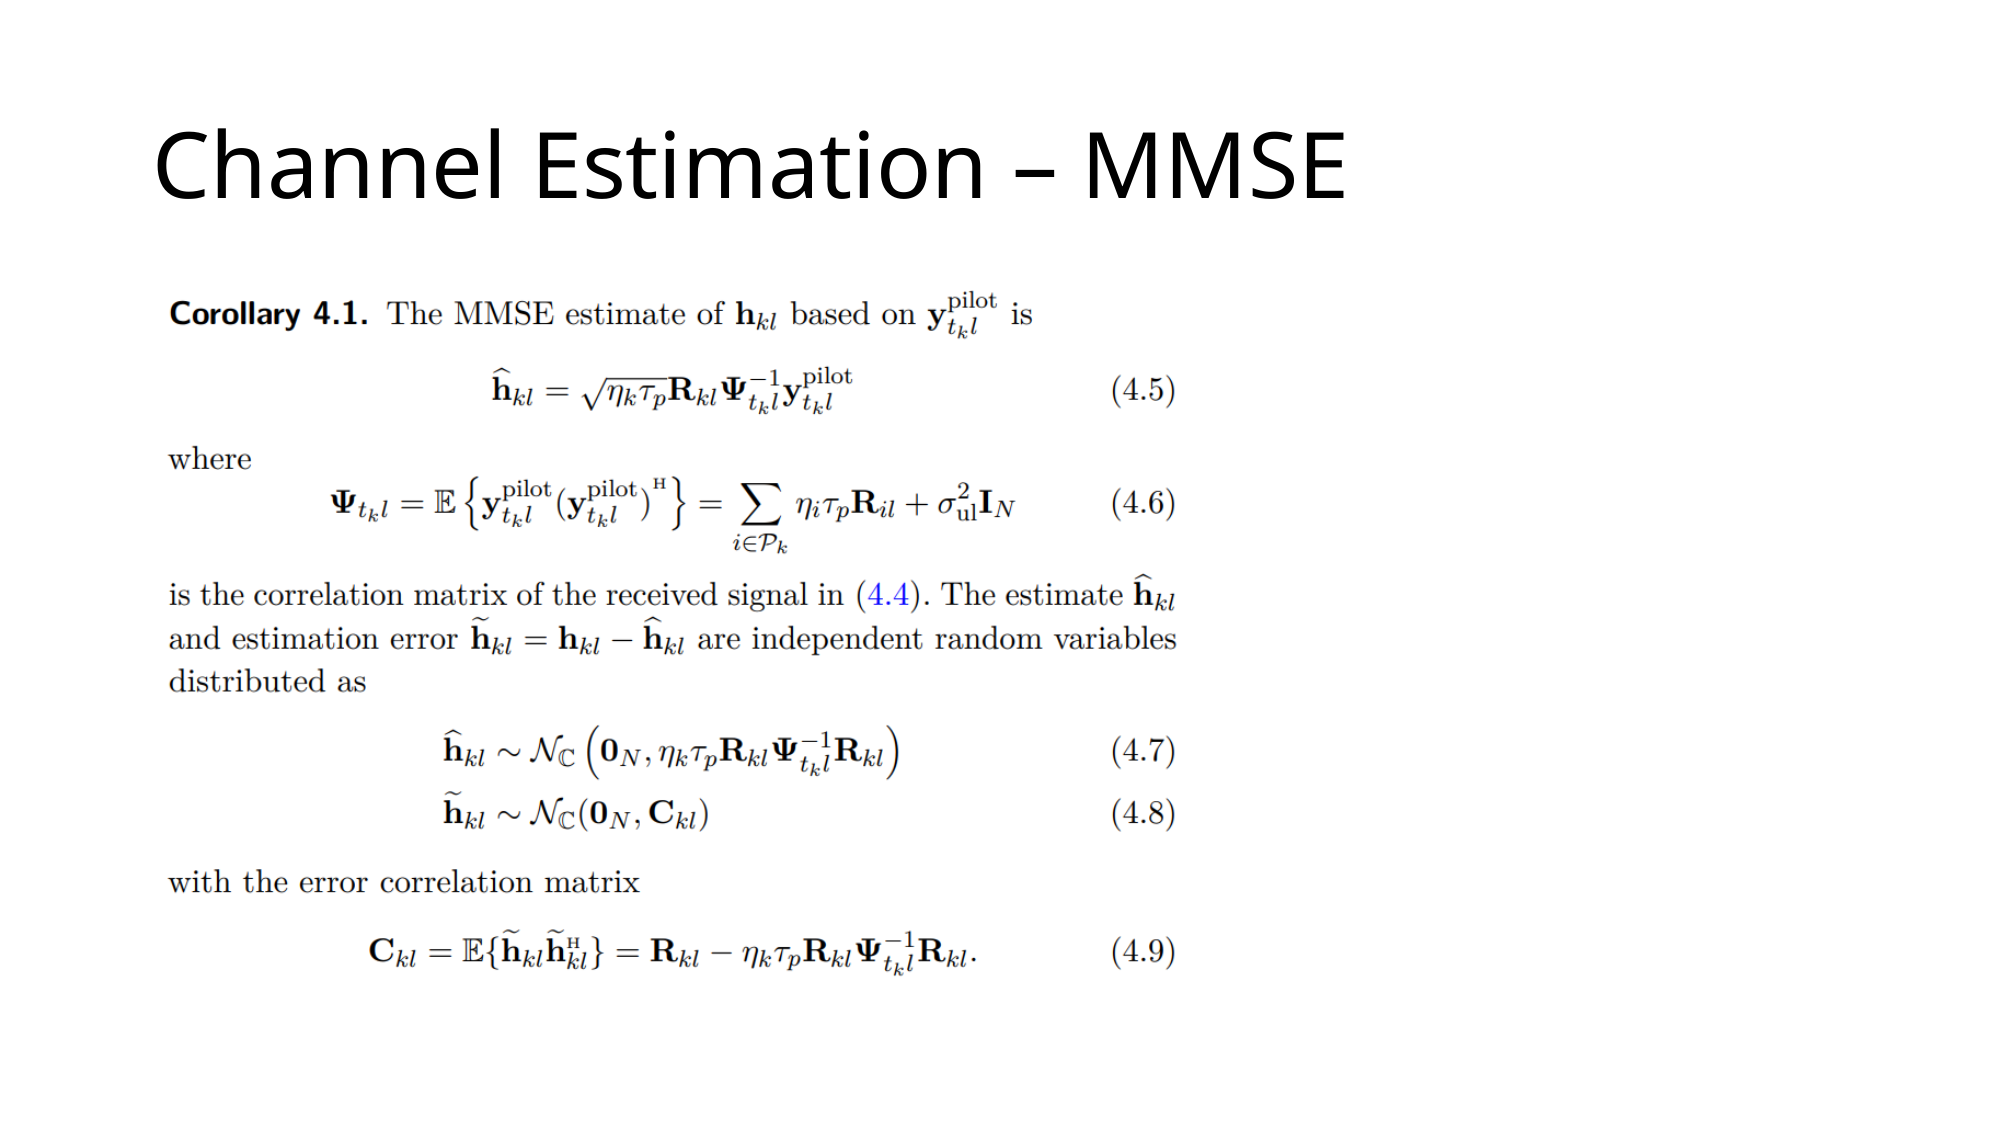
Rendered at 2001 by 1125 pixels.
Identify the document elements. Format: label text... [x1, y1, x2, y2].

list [137, 277, 1228, 992]
title Channel Estimation – MMSE [137, 59, 1863, 278]
